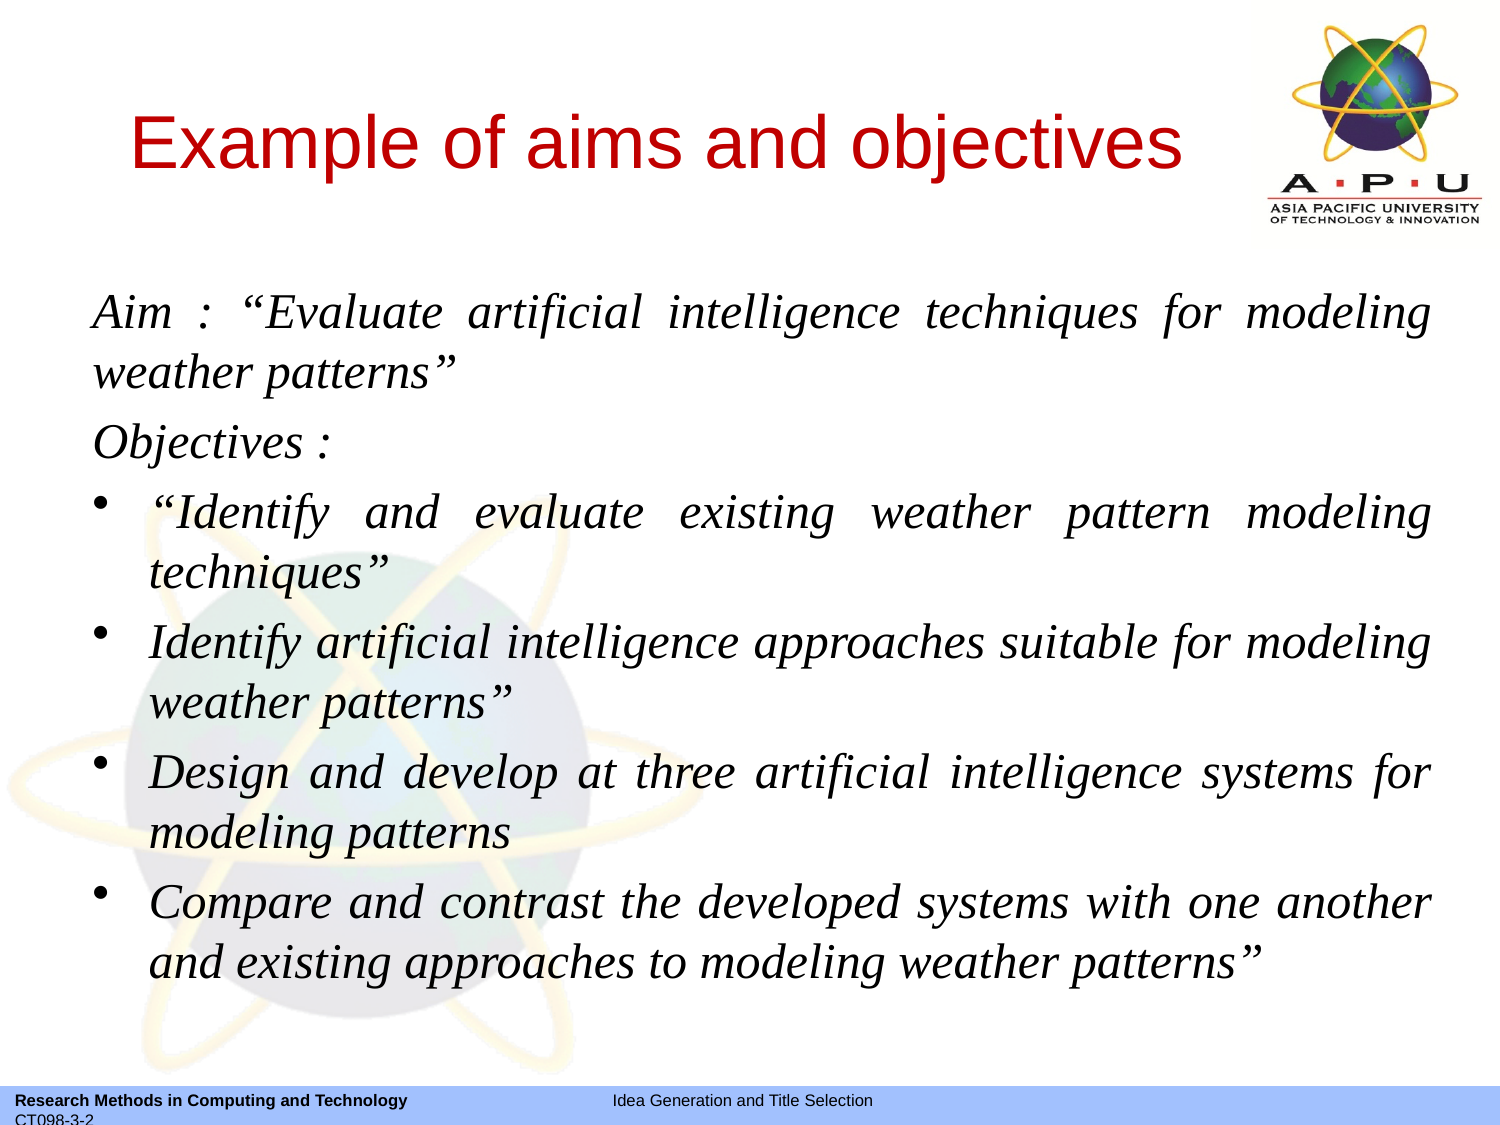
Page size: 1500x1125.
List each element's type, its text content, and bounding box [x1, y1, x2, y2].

title Example of aims and objectives [79, 45, 1235, 233]
picture [1251, 0, 1500, 249]
list Aim : “Evaluate artificial intelligence techniques for modeling weather patterns” Objectives : “Identify and evaluate existing weather pattern modeling techniques” Identify artificial intelligence approaches suitable for modeling weather patterns” Design and develop at three artificial intelligence systems for modeling patterns Compare and contrast the developed systems with one another and existing approaches to modeling weather patterns” [77, 271, 1449, 1045]
